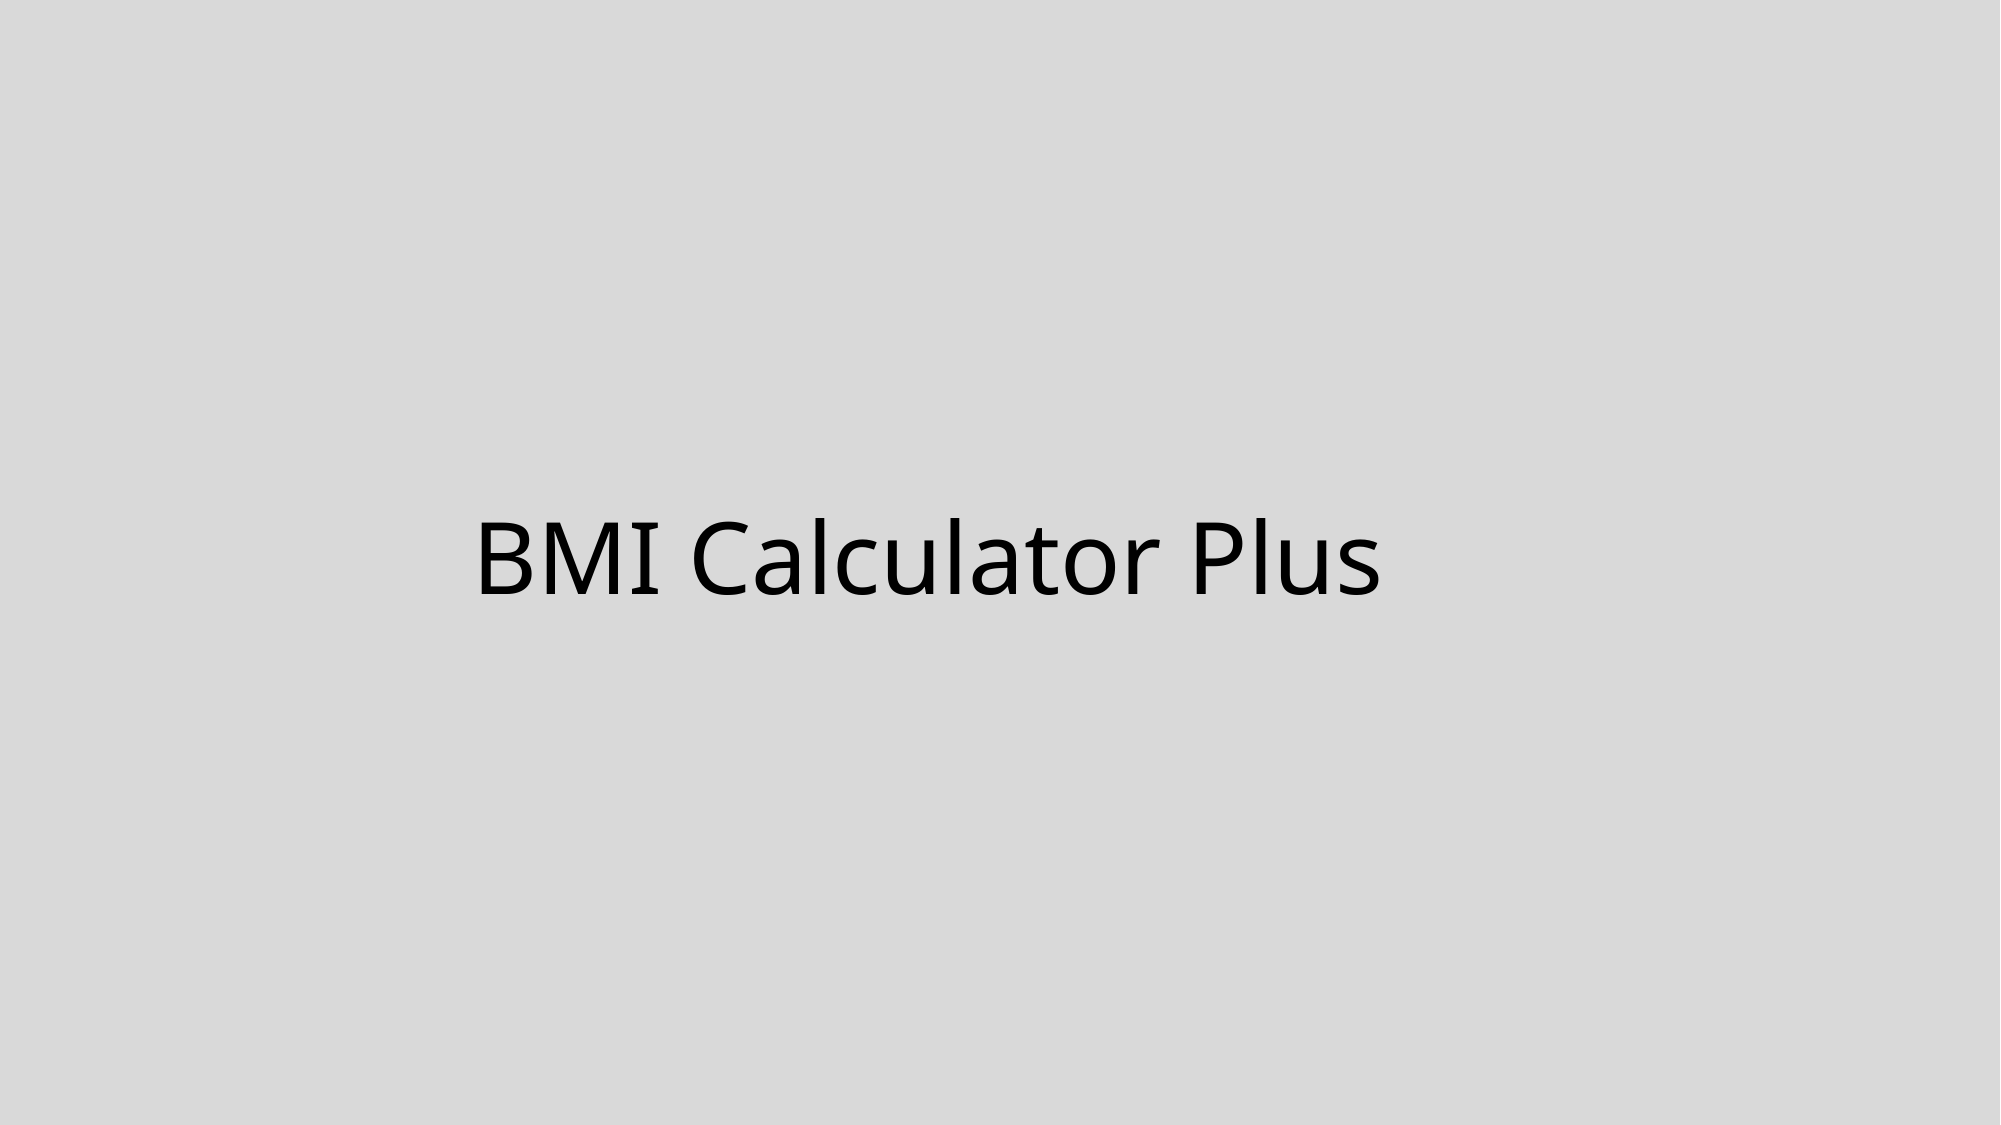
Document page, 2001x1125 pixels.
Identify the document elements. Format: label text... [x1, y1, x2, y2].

title BMI Calculator Plus [107, 496, 1750, 629]
